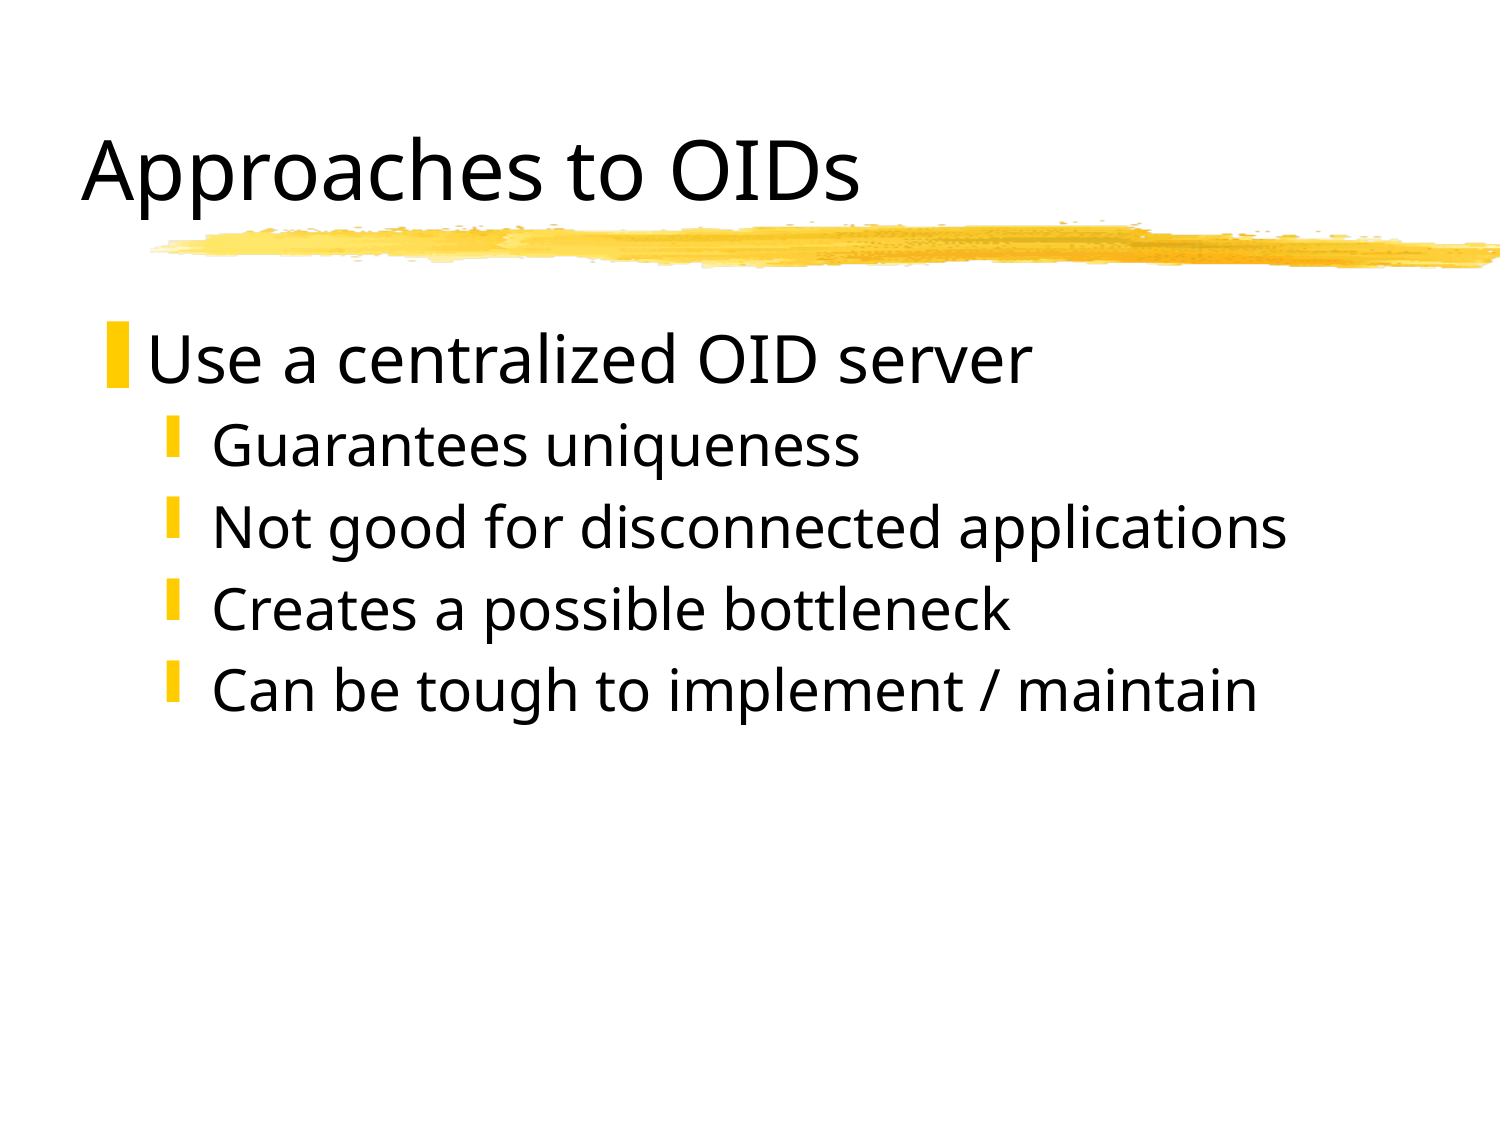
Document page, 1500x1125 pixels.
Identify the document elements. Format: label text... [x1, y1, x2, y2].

title Approaches to OIDs [66, 37, 1342, 225]
picture [150, 215, 1500, 279]
list Use a centralized OID server Guarantees uniqueness Not good for disconnected applications Creates a possible bottleneck Can be tough to implement / maintain [75, 309, 1417, 994]
